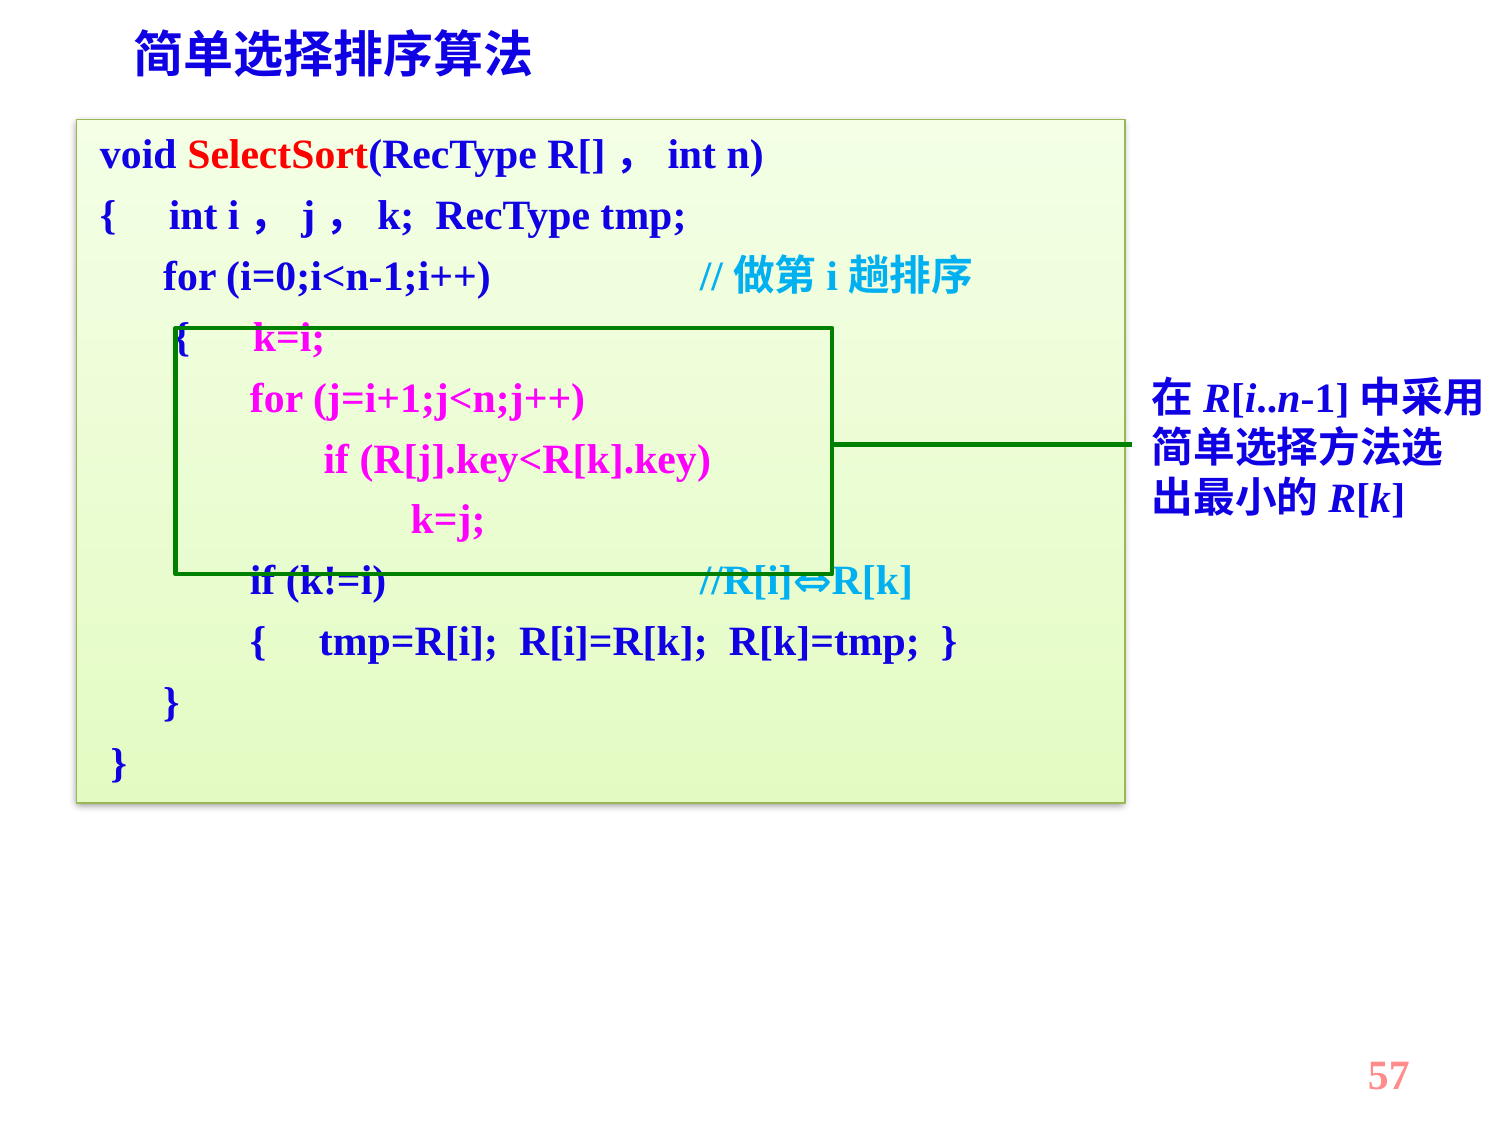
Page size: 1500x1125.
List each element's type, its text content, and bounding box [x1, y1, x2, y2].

text_box void SelectSort(RecType R[]，int n) { int i，j，k; RecType tmp; for (i=0;i<n-1;i++) //做第i趟排序 { k=i; for (j=i+1;j<n;j++) if (R[j].key<R[k].key) k=j; if (k!=i) //R[i]R[k] { tmp=R[i]; R[i]=R[k]; R[k]=tmp; } } } [76, 119, 1126, 804]
text_box 简单选择排序算法 [119, 15, 588, 90]
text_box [175, 327, 1500, 575]
slide_number 57 [1074, 1042, 1425, 1103]
